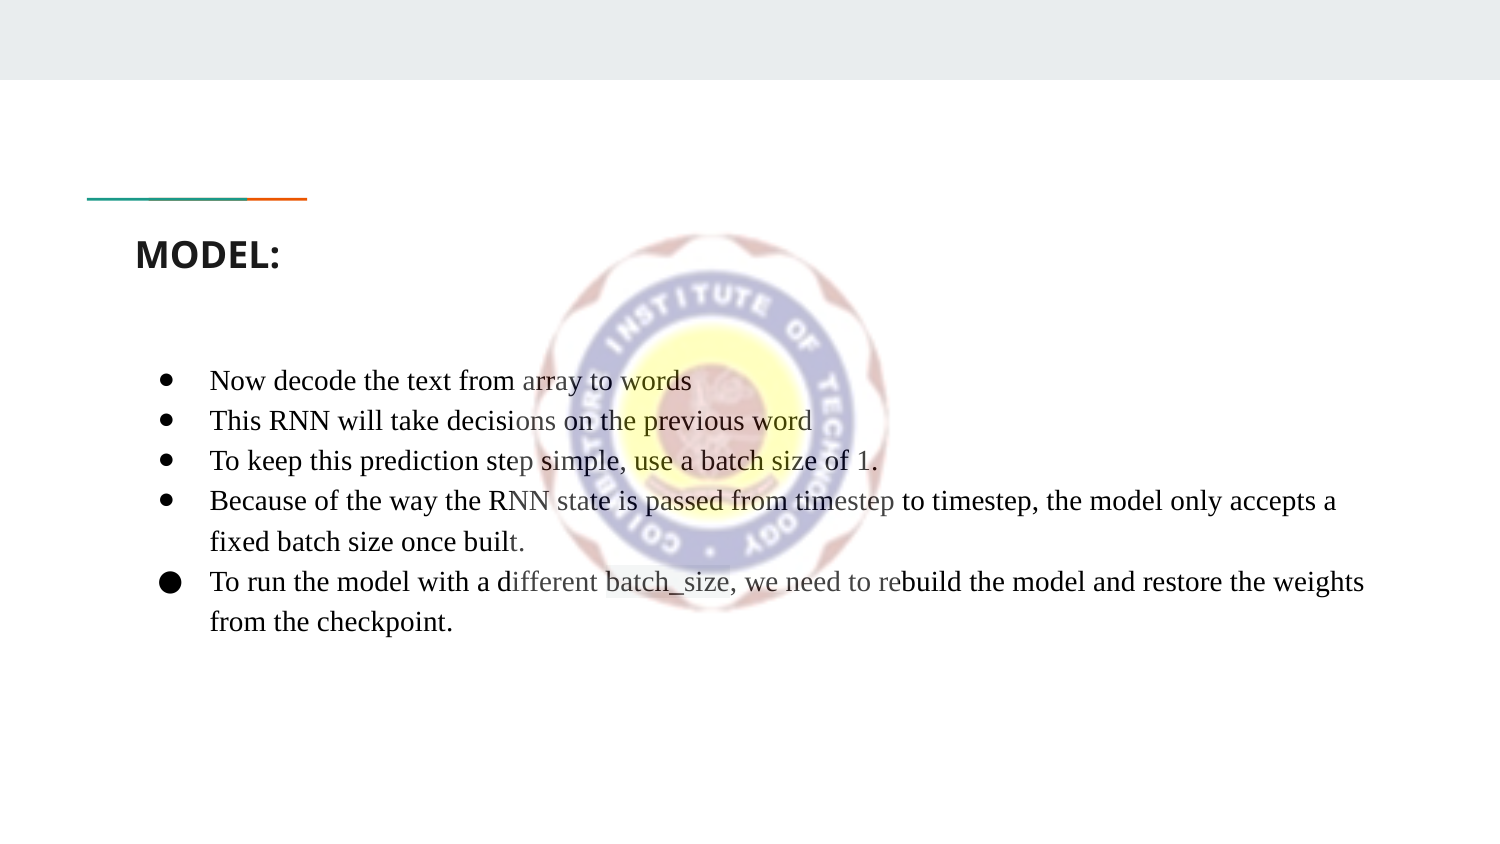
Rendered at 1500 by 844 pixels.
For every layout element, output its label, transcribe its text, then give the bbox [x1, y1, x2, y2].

list Now decode the text from array to words This RNN will take decisions on the previous word To keep this prediction step simple, use a batch size of 1. Because of the way the RNN state is passed from timestep to timestep, the model only accepts a fixed batch size once built. To run the model with a different batch_size, we need to rebuild the model and restore the weights from the checkpoint. [119, 341, 1381, 712]
title MODEL: [119, 216, 1381, 305]
picture [512, 218, 899, 625]
